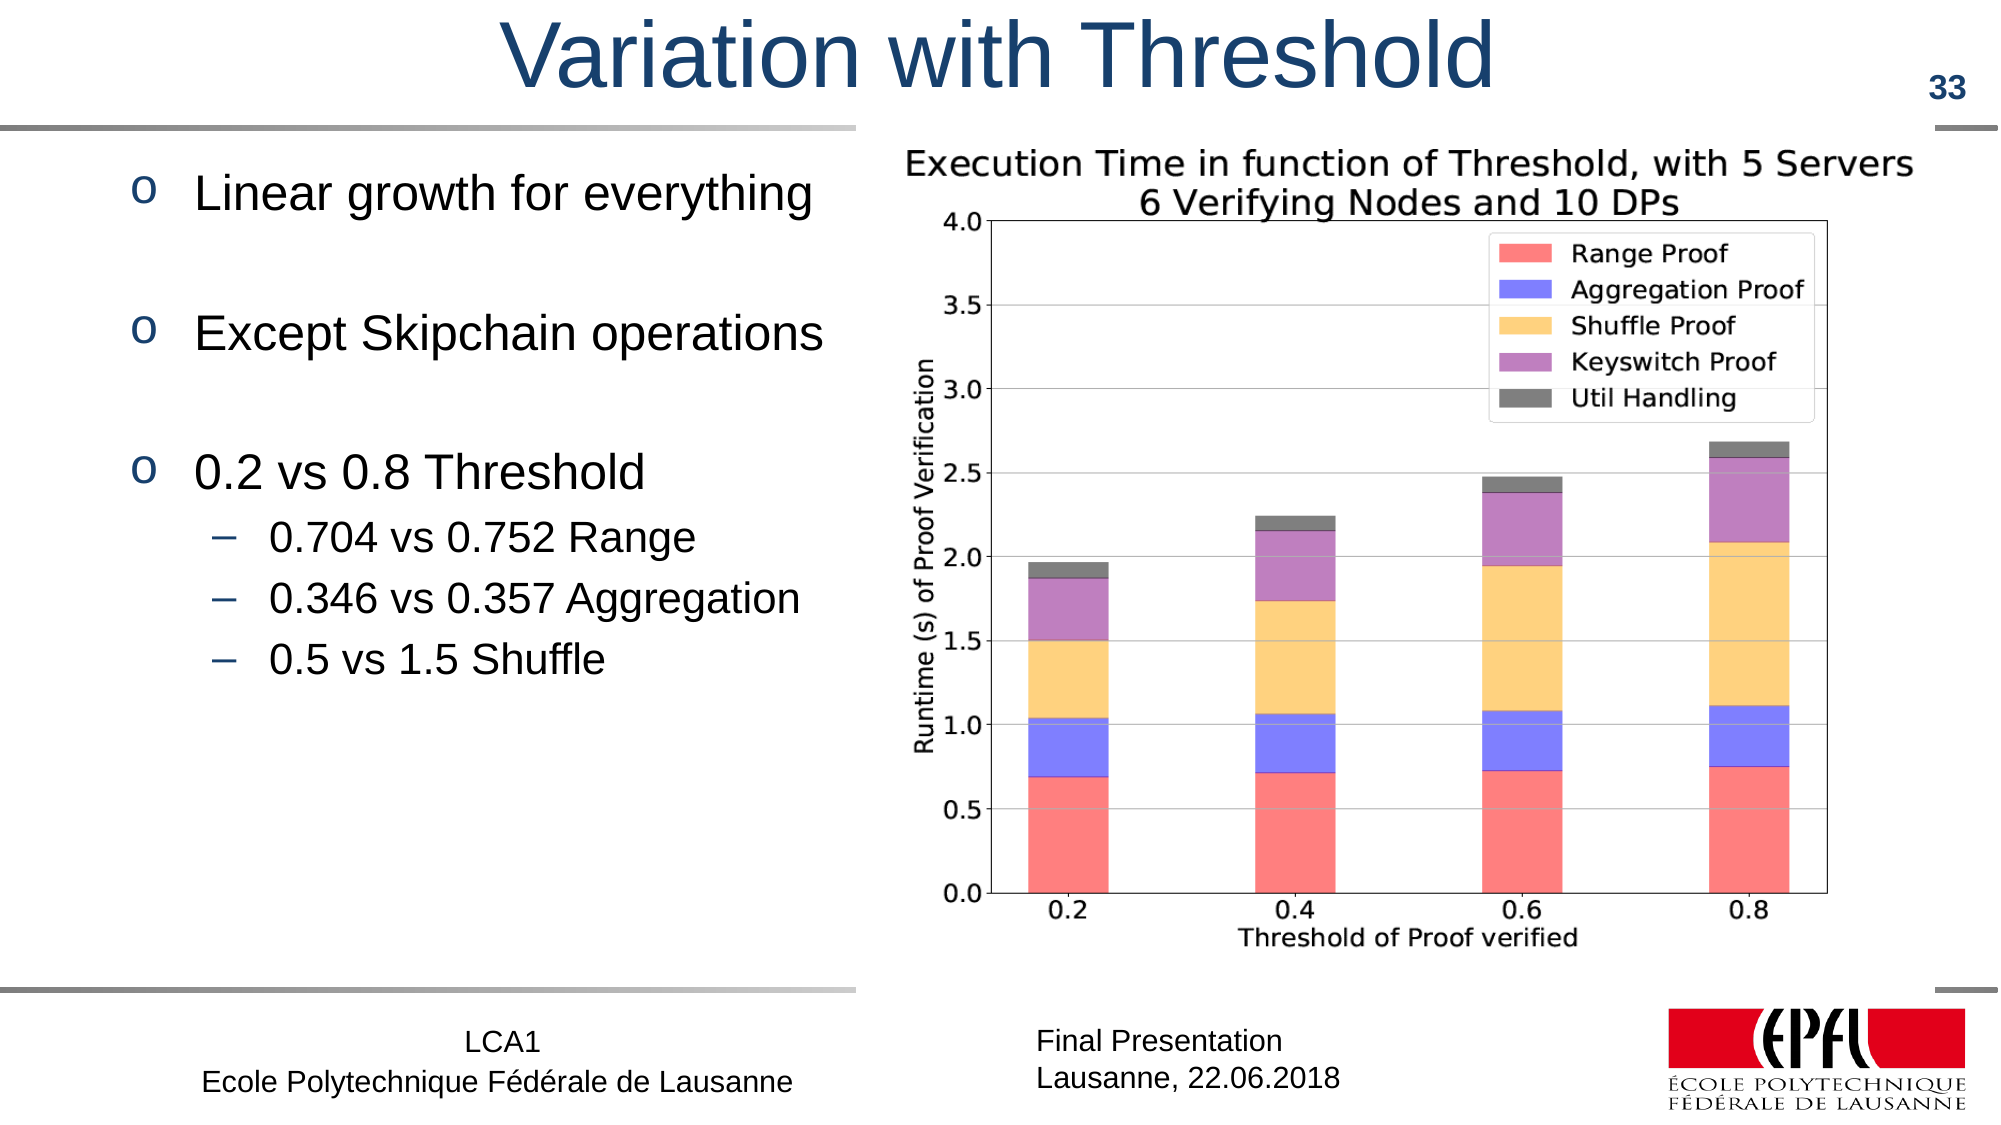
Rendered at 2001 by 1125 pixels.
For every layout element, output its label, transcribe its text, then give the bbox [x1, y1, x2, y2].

picture [1660, 1002, 1973, 1115]
title Variation with Threshold [104, 32, 1894, 114]
list Linear growth for everything Except Skipchain operations 0.2 vs 0.8 Threshold 0.704 vs 0.752 Range 0.346 vs 0.357 Aggregation 0.5 vs 1.5 Shuffle [104, 152, 850, 966]
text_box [855, 114, 1936, 1004]
